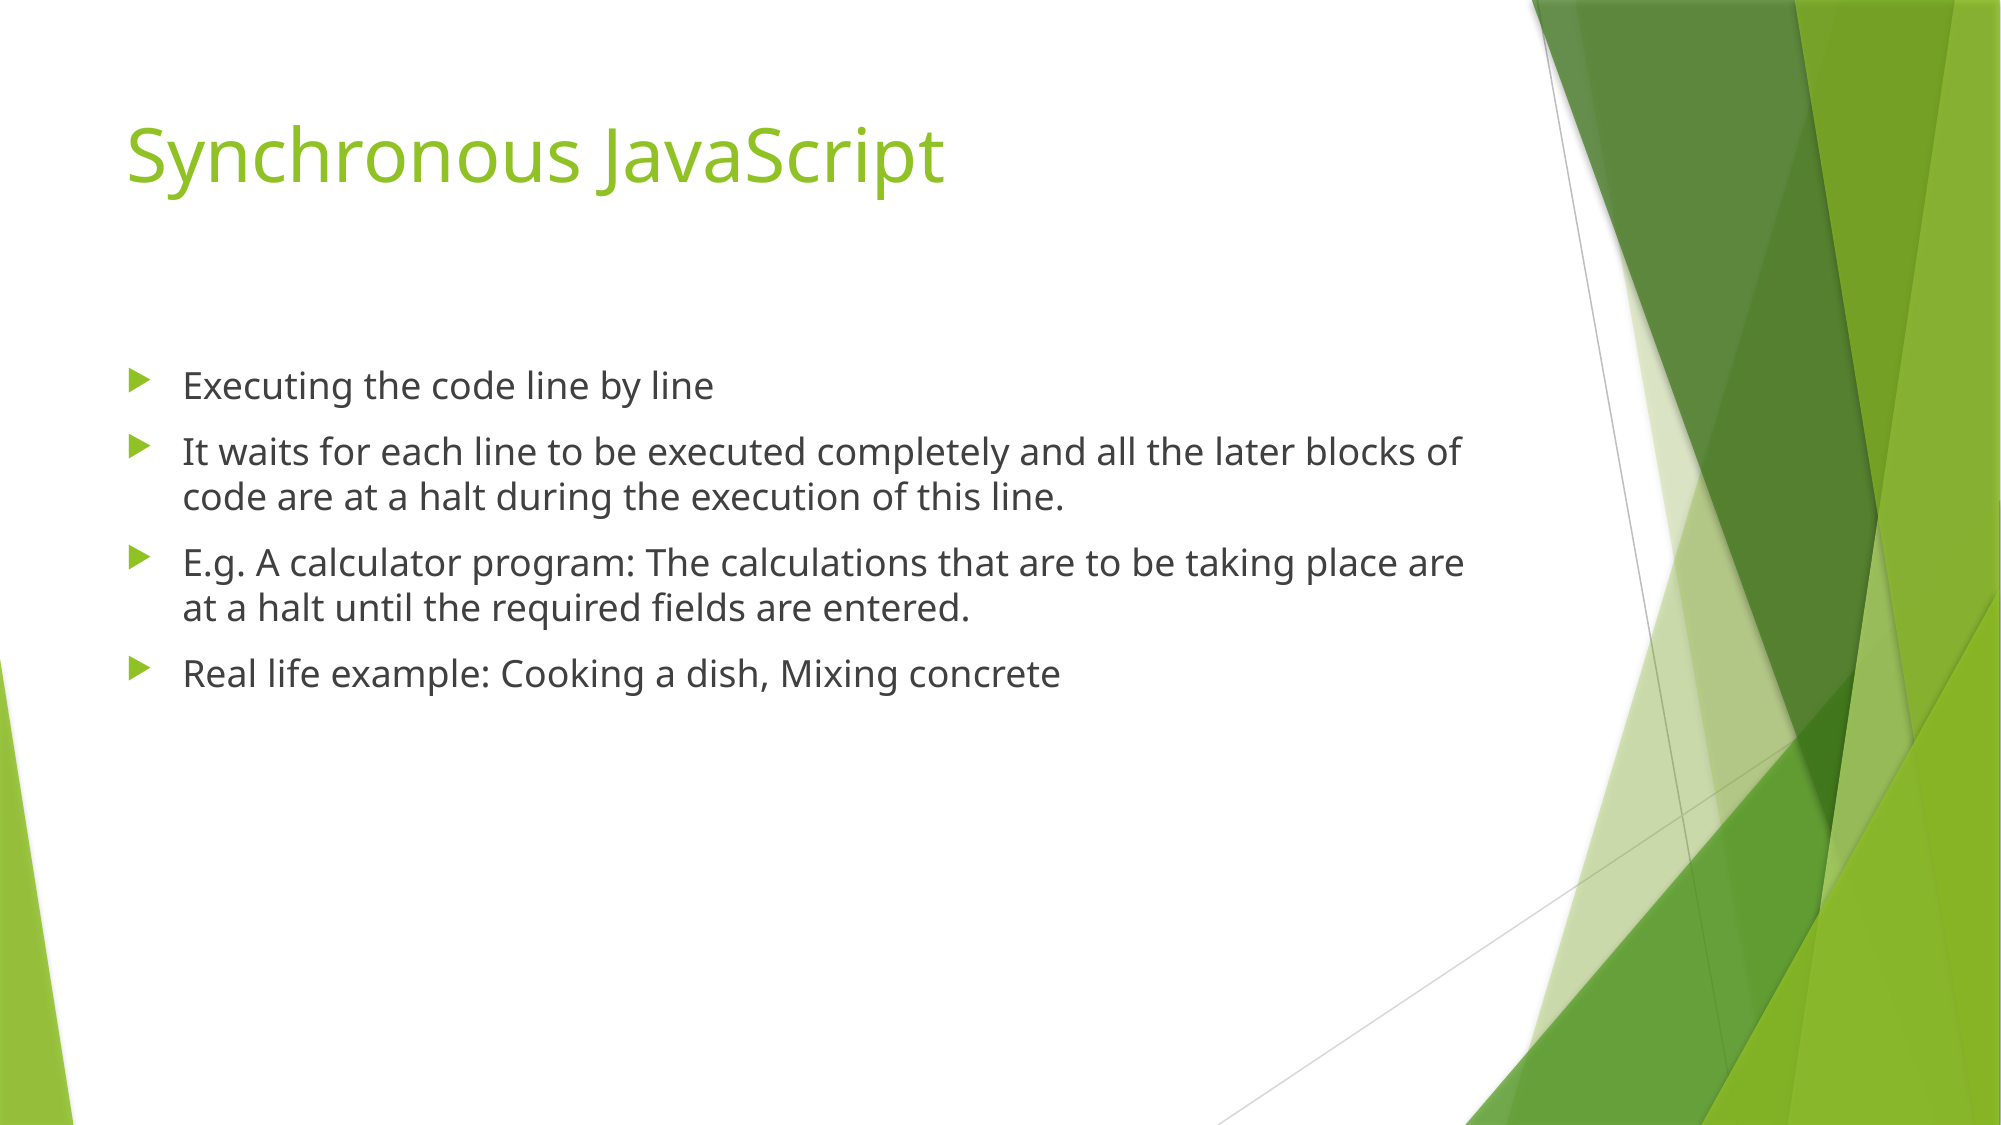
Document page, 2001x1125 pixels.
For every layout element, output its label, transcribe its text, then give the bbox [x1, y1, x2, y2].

title Synchronous JavaScript [111, 99, 1522, 317]
list Executing the code line by line It waits for each line to be executed completely and all the later blocks of code are at a halt during the execution of this line. E.g. A calculator program: The calculations that are to be taking place are at a halt until the required fields are entered. Real life example: Cooking a dish, Mixing concrete [111, 354, 1522, 992]
